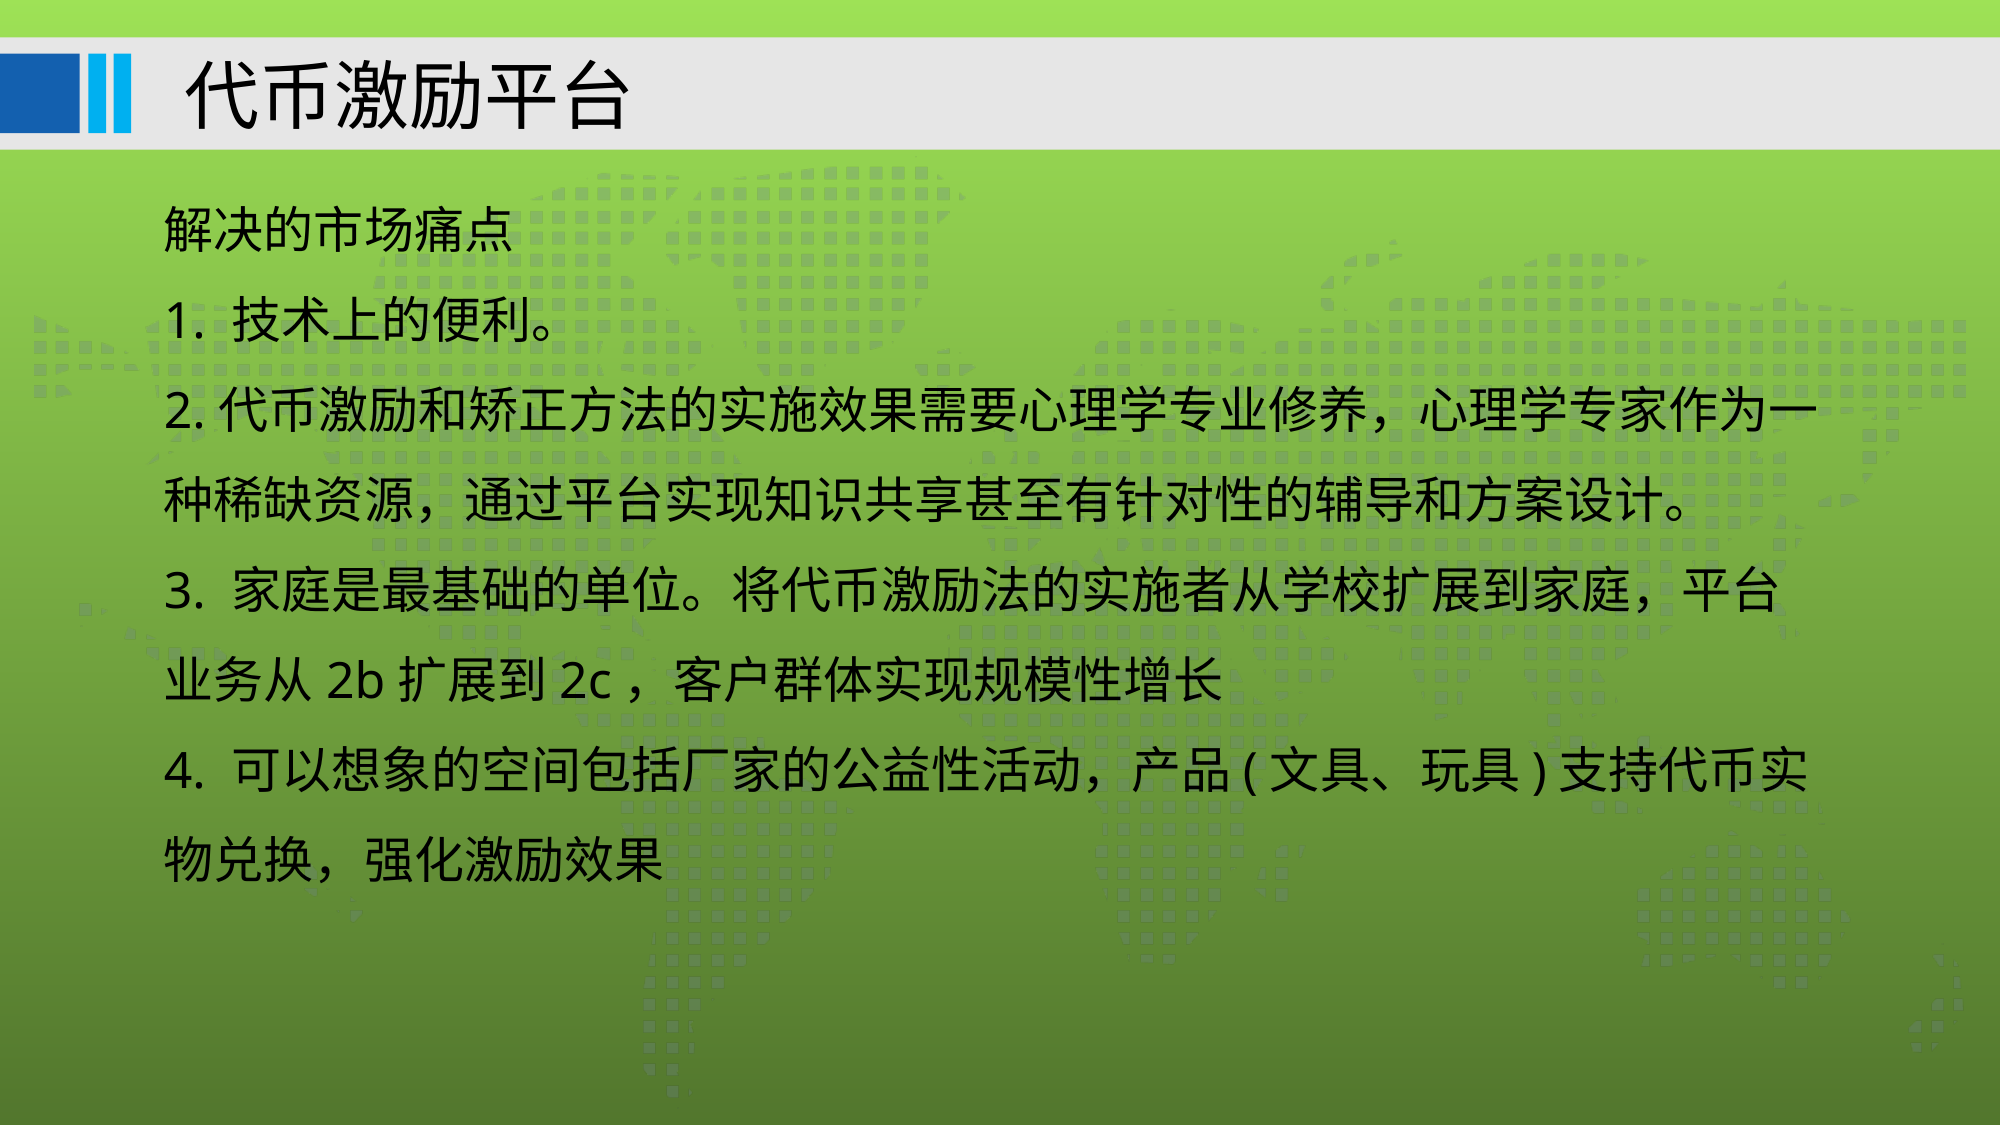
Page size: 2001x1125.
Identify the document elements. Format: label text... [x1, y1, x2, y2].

text_box [88, 53, 107, 134]
text_box [0, 53, 80, 134]
picture [34, 156, 1966, 1110]
text_box [0, 36, 2000, 151]
text_box 代币激励平台 [169, 41, 650, 146]
text_box [113, 53, 132, 134]
